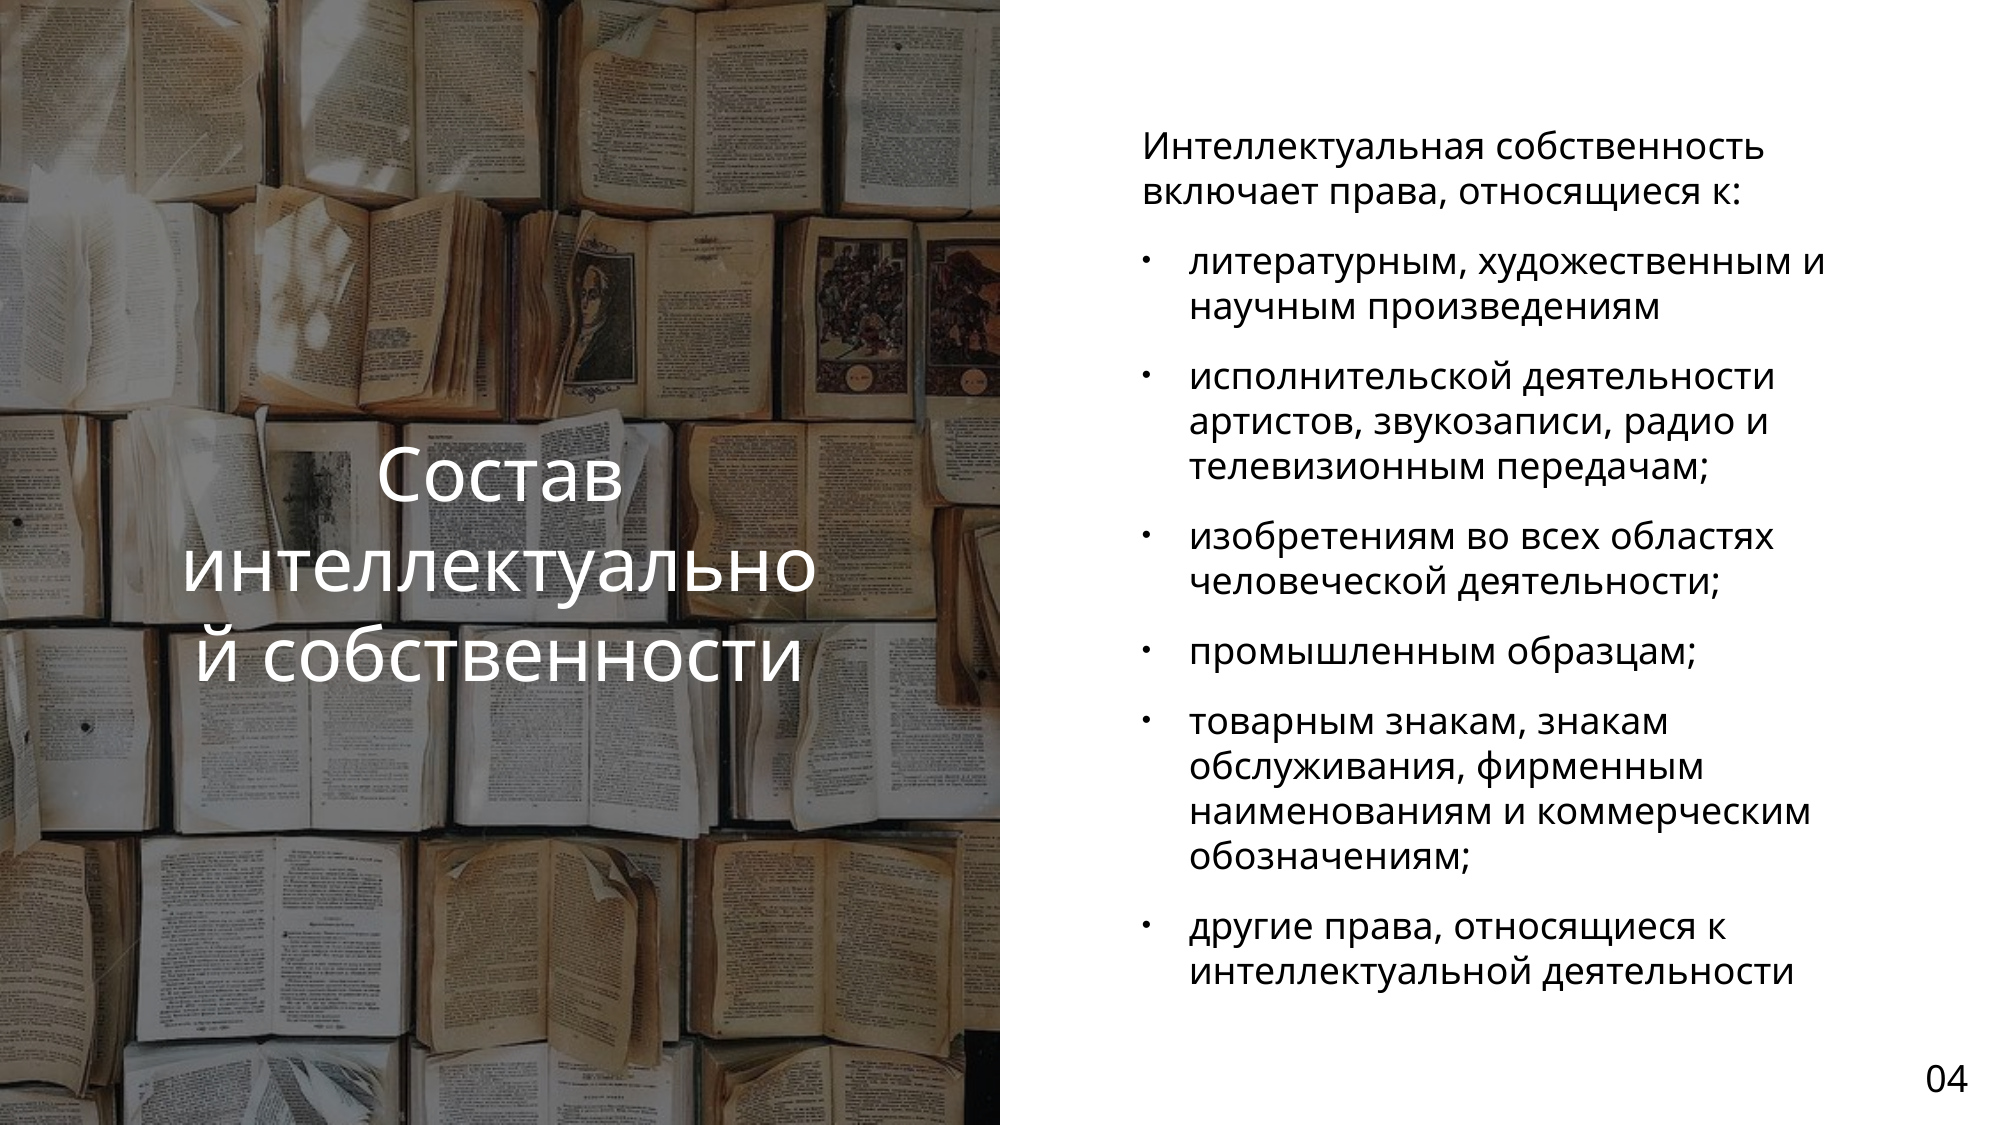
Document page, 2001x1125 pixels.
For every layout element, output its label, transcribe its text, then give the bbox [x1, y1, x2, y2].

text_box Интеллектуальная собственность включает права, относящиеся к: литературным, художественным и научным произведениям исполнительской деятельности артистов, звукозаписи, радио и телевизионным передачам; изобретениям во всех областях человеческой деятельности; промышленным образцам; товарным знакам, знакам обслуживания, фирменным наименованиям и коммерческим обозначениям; другие права, относящиеся к интеллектуальной деятельности [1127, 114, 1888, 862]
text_box 04 [1893, 1030, 2000, 1125]
picture [0, 0, 1000, 1125]
